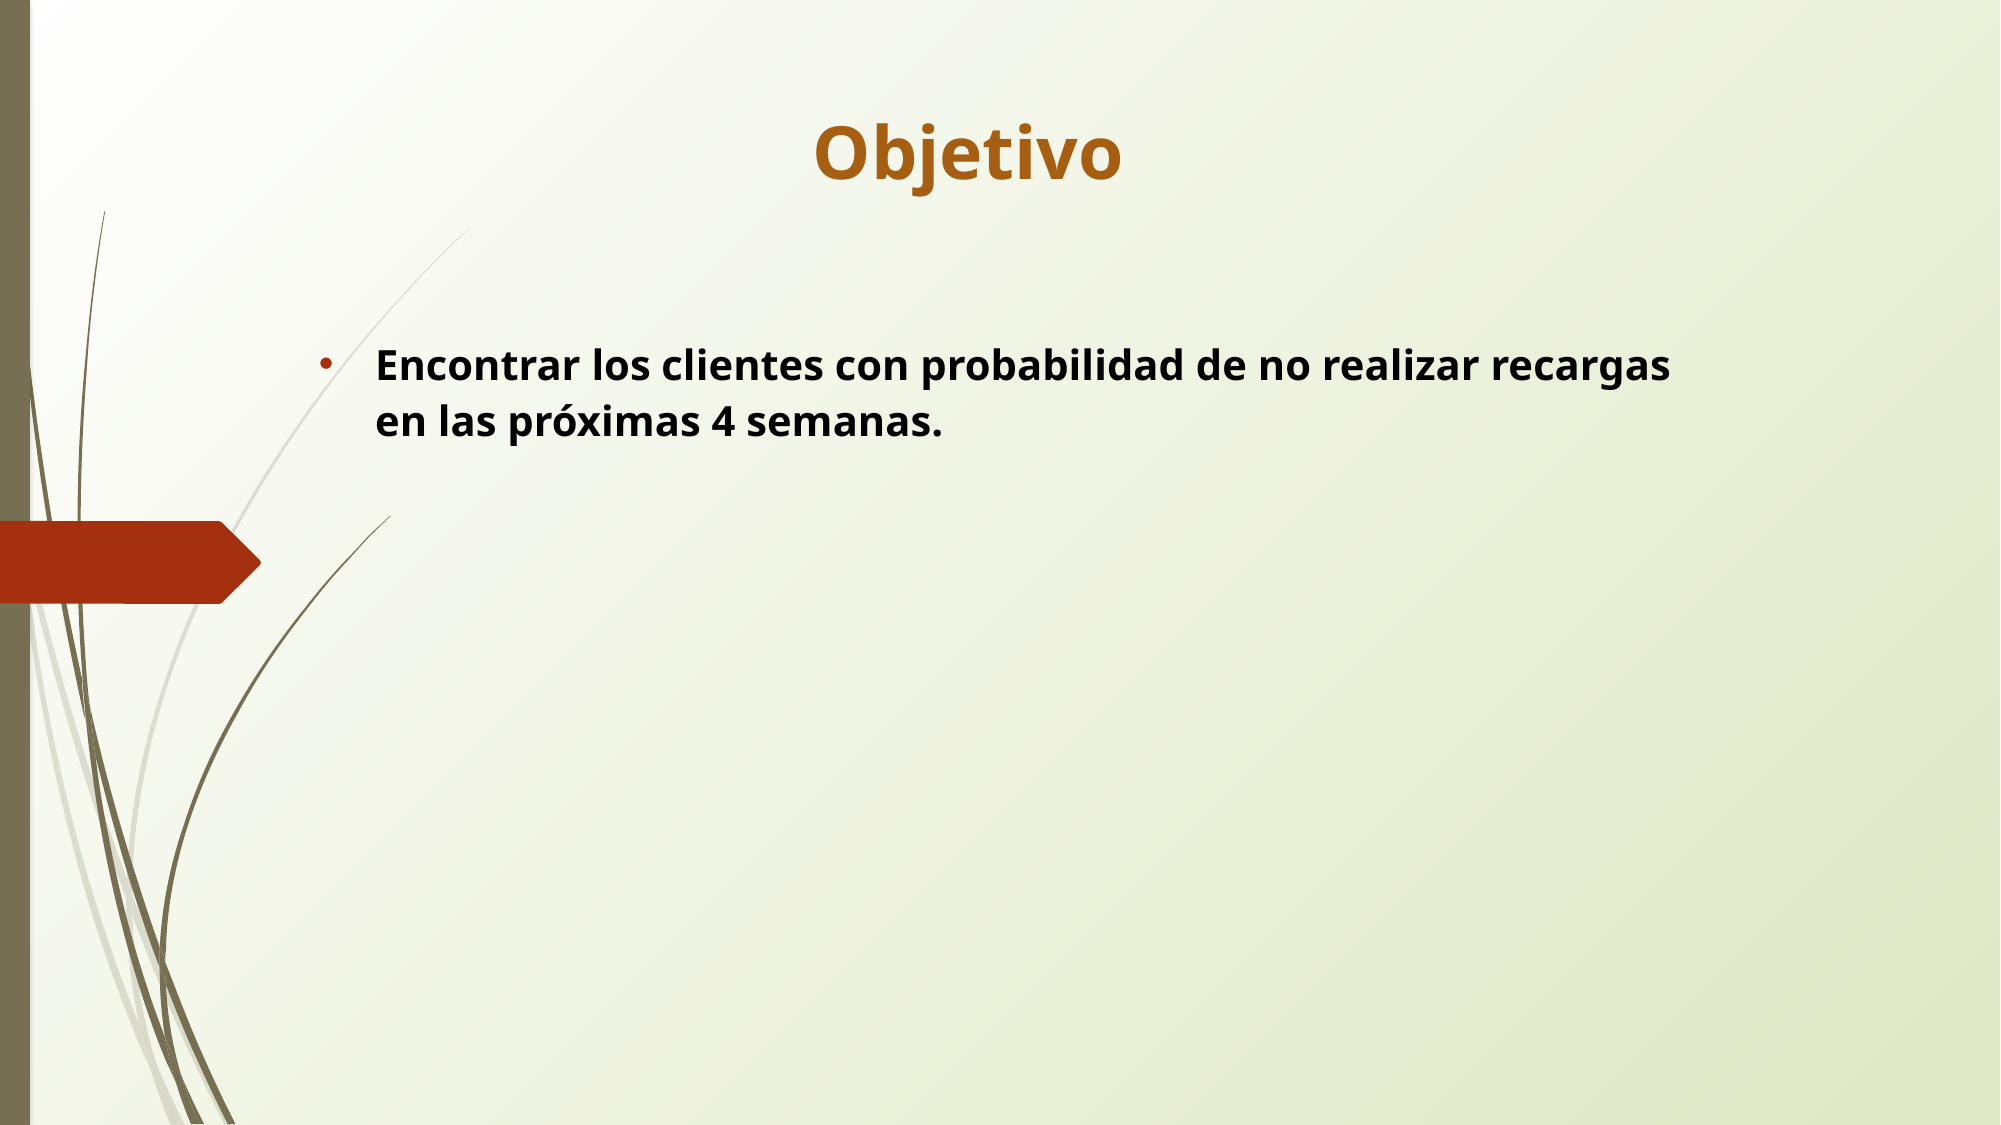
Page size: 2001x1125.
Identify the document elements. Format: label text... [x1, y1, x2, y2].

text_box Encontrar los clientes con probabilidad de no realizar recargas en las próximas 4 semanas. [303, 327, 1715, 869]
text_box Objetivo [263, 94, 1674, 209]
